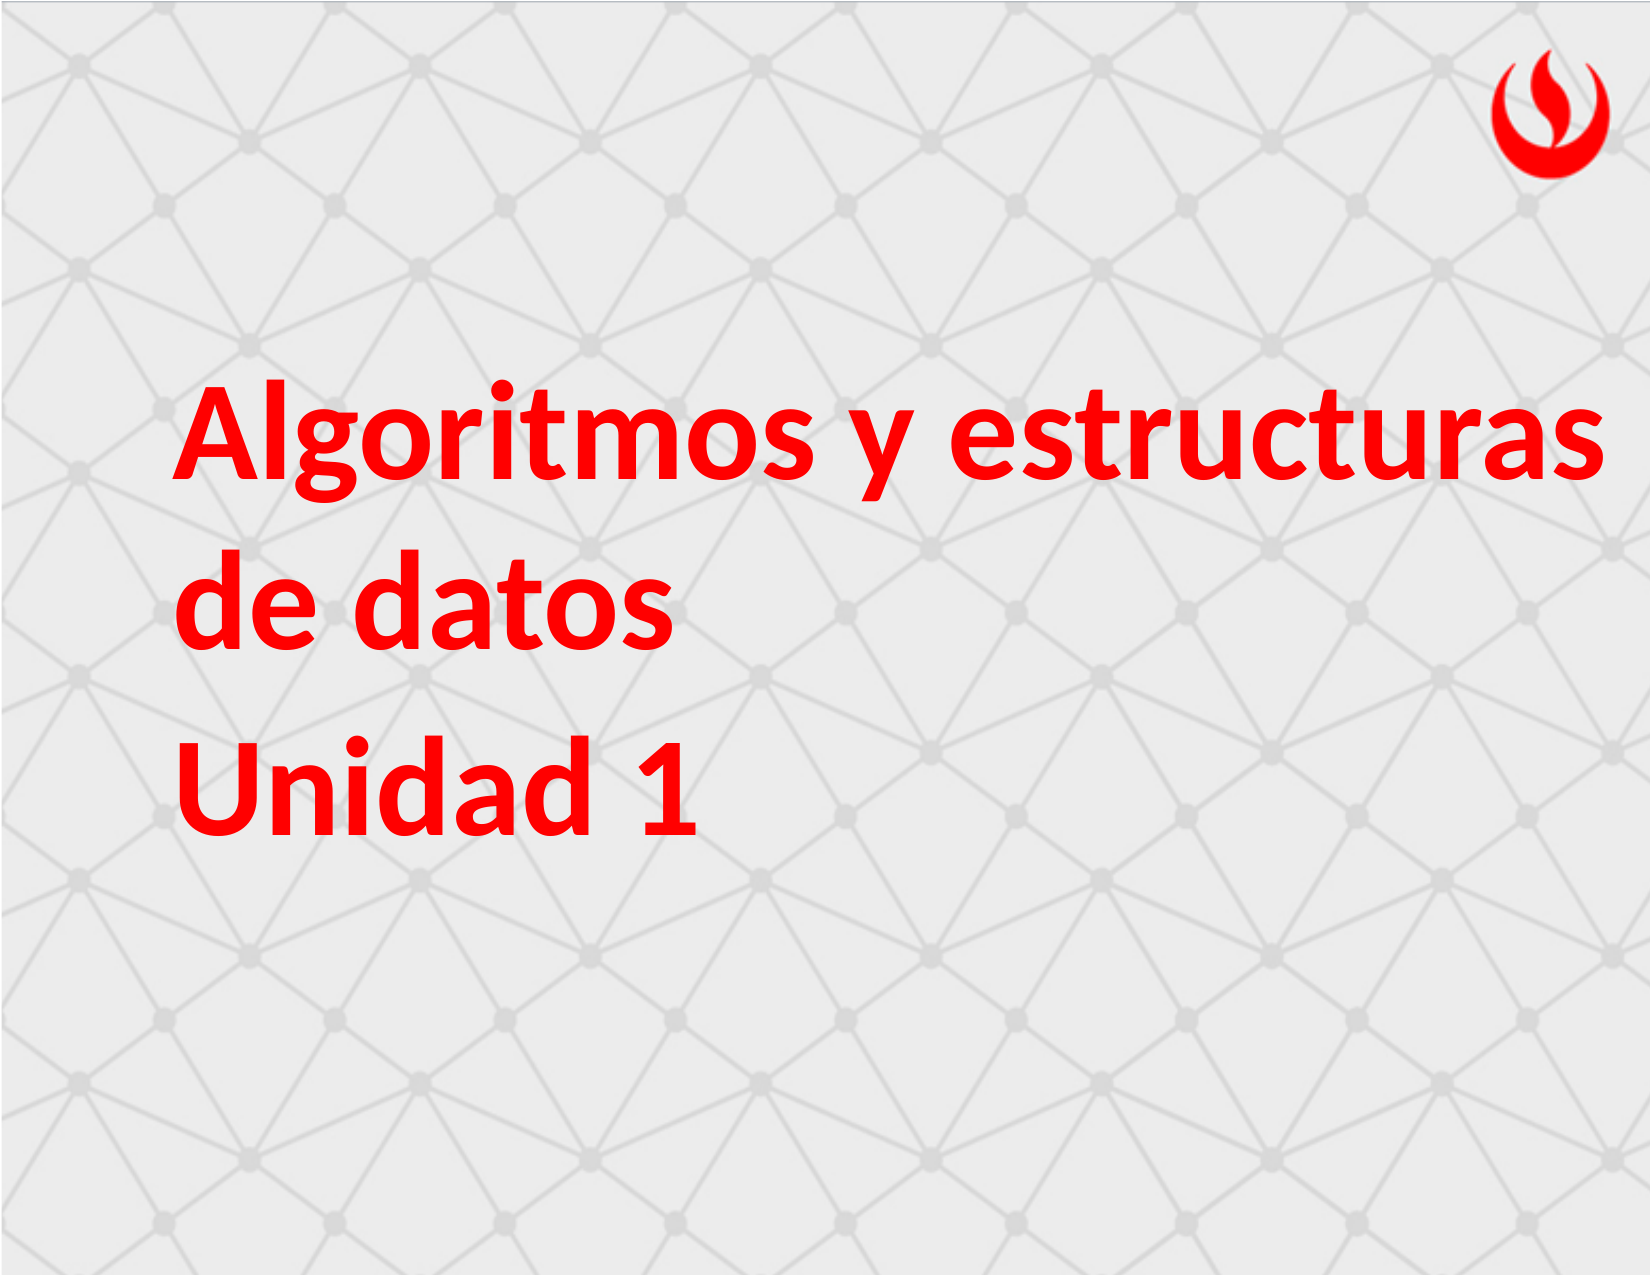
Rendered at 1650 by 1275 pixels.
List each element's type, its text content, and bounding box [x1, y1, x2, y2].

title Unidad 1 [172, 694, 1232, 1038]
picture [1, 1, 1650, 1275]
title Algoritmos y estructuras de datos [172, 337, 1625, 681]
